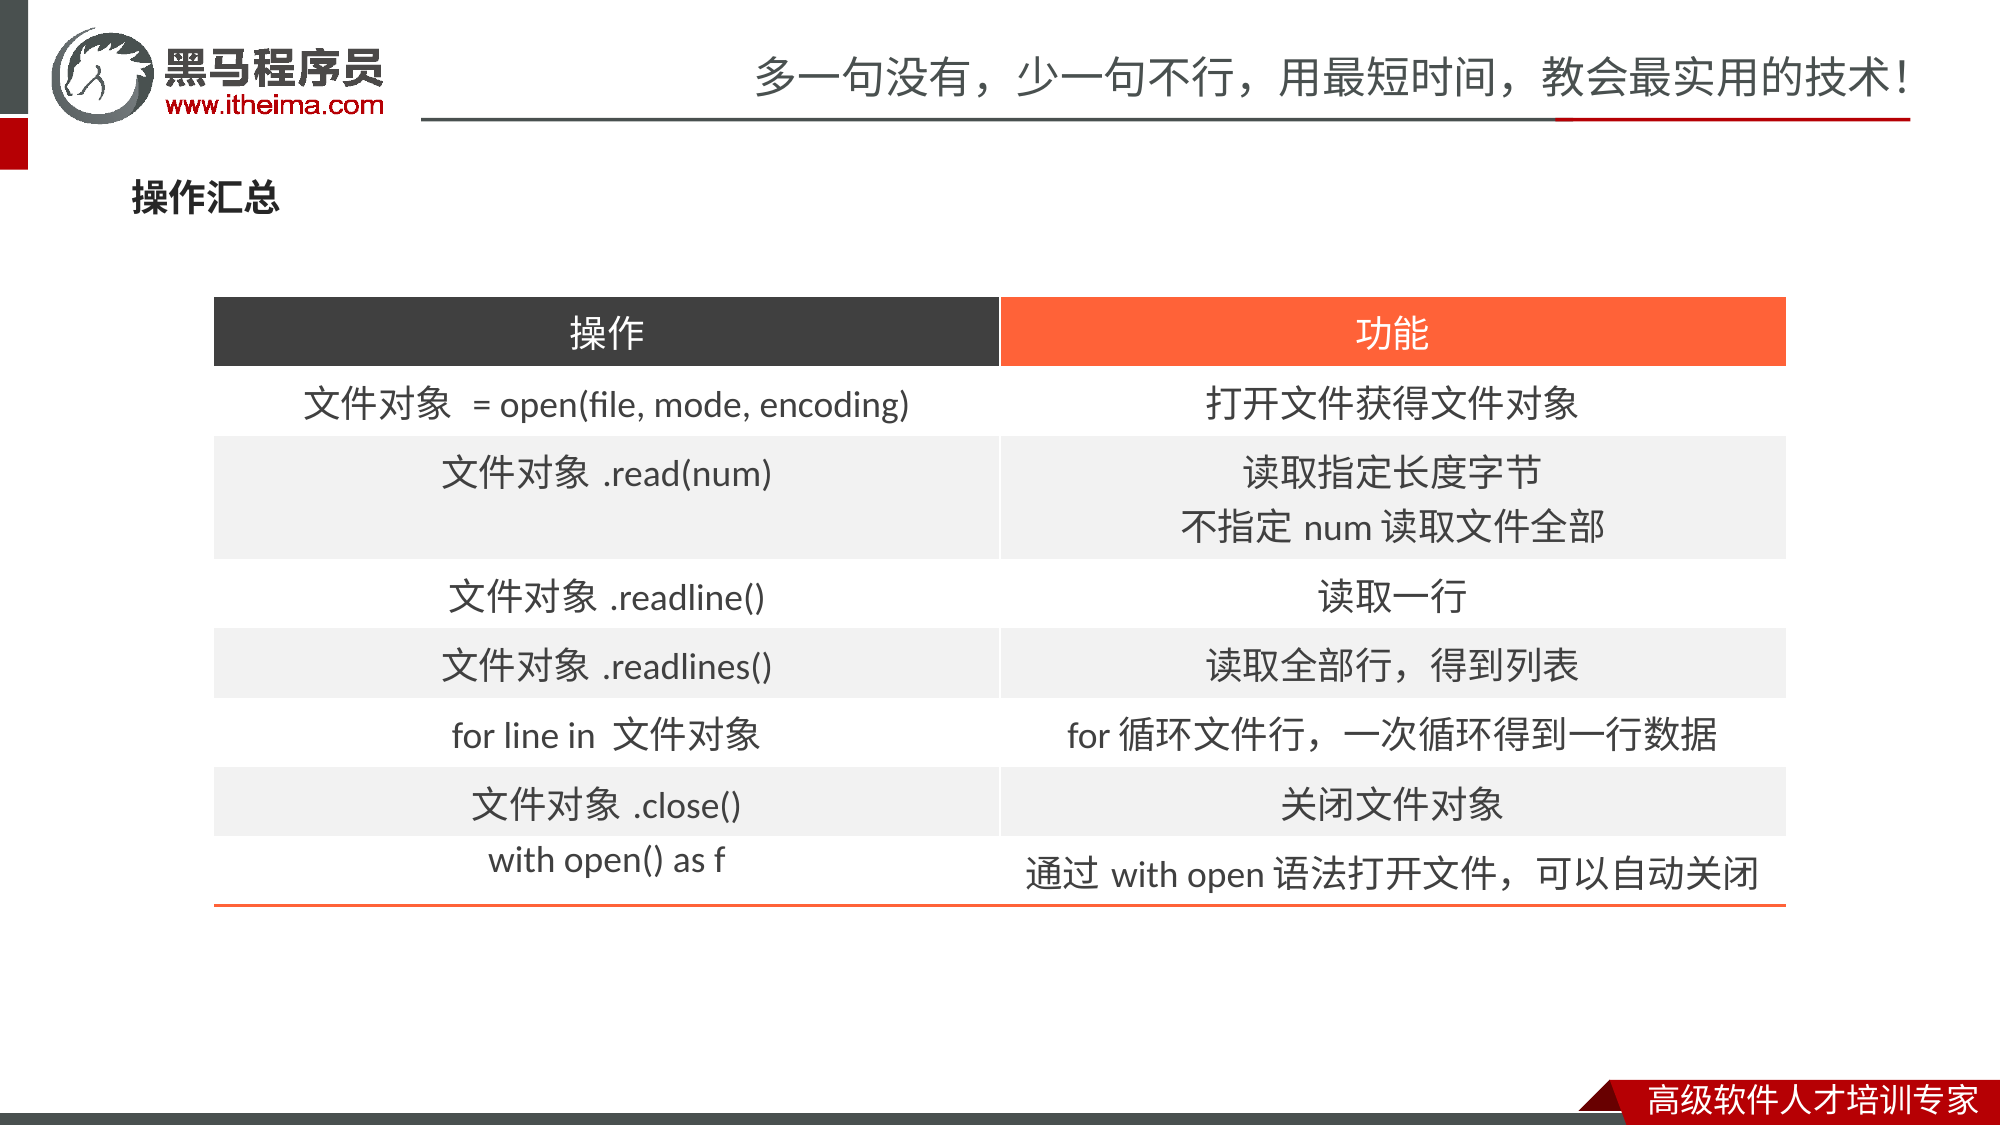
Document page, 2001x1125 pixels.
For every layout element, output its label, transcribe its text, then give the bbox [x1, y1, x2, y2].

table_cell for循环文件行，一次循环得到一行数据 [1001, 698, 1786, 767]
table_header 功能 [1001, 297, 1786, 366]
table_cell 文件对象.readlines() [214, 628, 999, 698]
table_header 操作 [214, 297, 999, 366]
list 操作汇总 [116, 154, 1872, 239]
table_cell 文件对象.readline() [214, 559, 999, 628]
table_cell 打开文件获得文件对象 [1001, 366, 1786, 436]
table_cell 文件对象.read(num) [214, 436, 999, 559]
table_cell 通过with open语法打开文件，可以自动关闭 [1001, 836, 1786, 904]
table_cell with open() as f [214, 836, 999, 904]
table_cell 文件对象 = open(file, mode, encoding) [214, 366, 999, 436]
table_cell 读取指定长度字节 不指定num读取文件全部 [1001, 436, 1786, 559]
table_cell 文件对象.close() [214, 767, 999, 836]
table_cell 关闭文件对象 [1001, 767, 1786, 836]
table_cell for line in 文件对象 [214, 698, 999, 767]
table_cell 读取全部行，得到列表 [1001, 628, 1786, 698]
picture [50, 26, 384, 125]
table_cell 读取一行 [1001, 559, 1786, 628]
